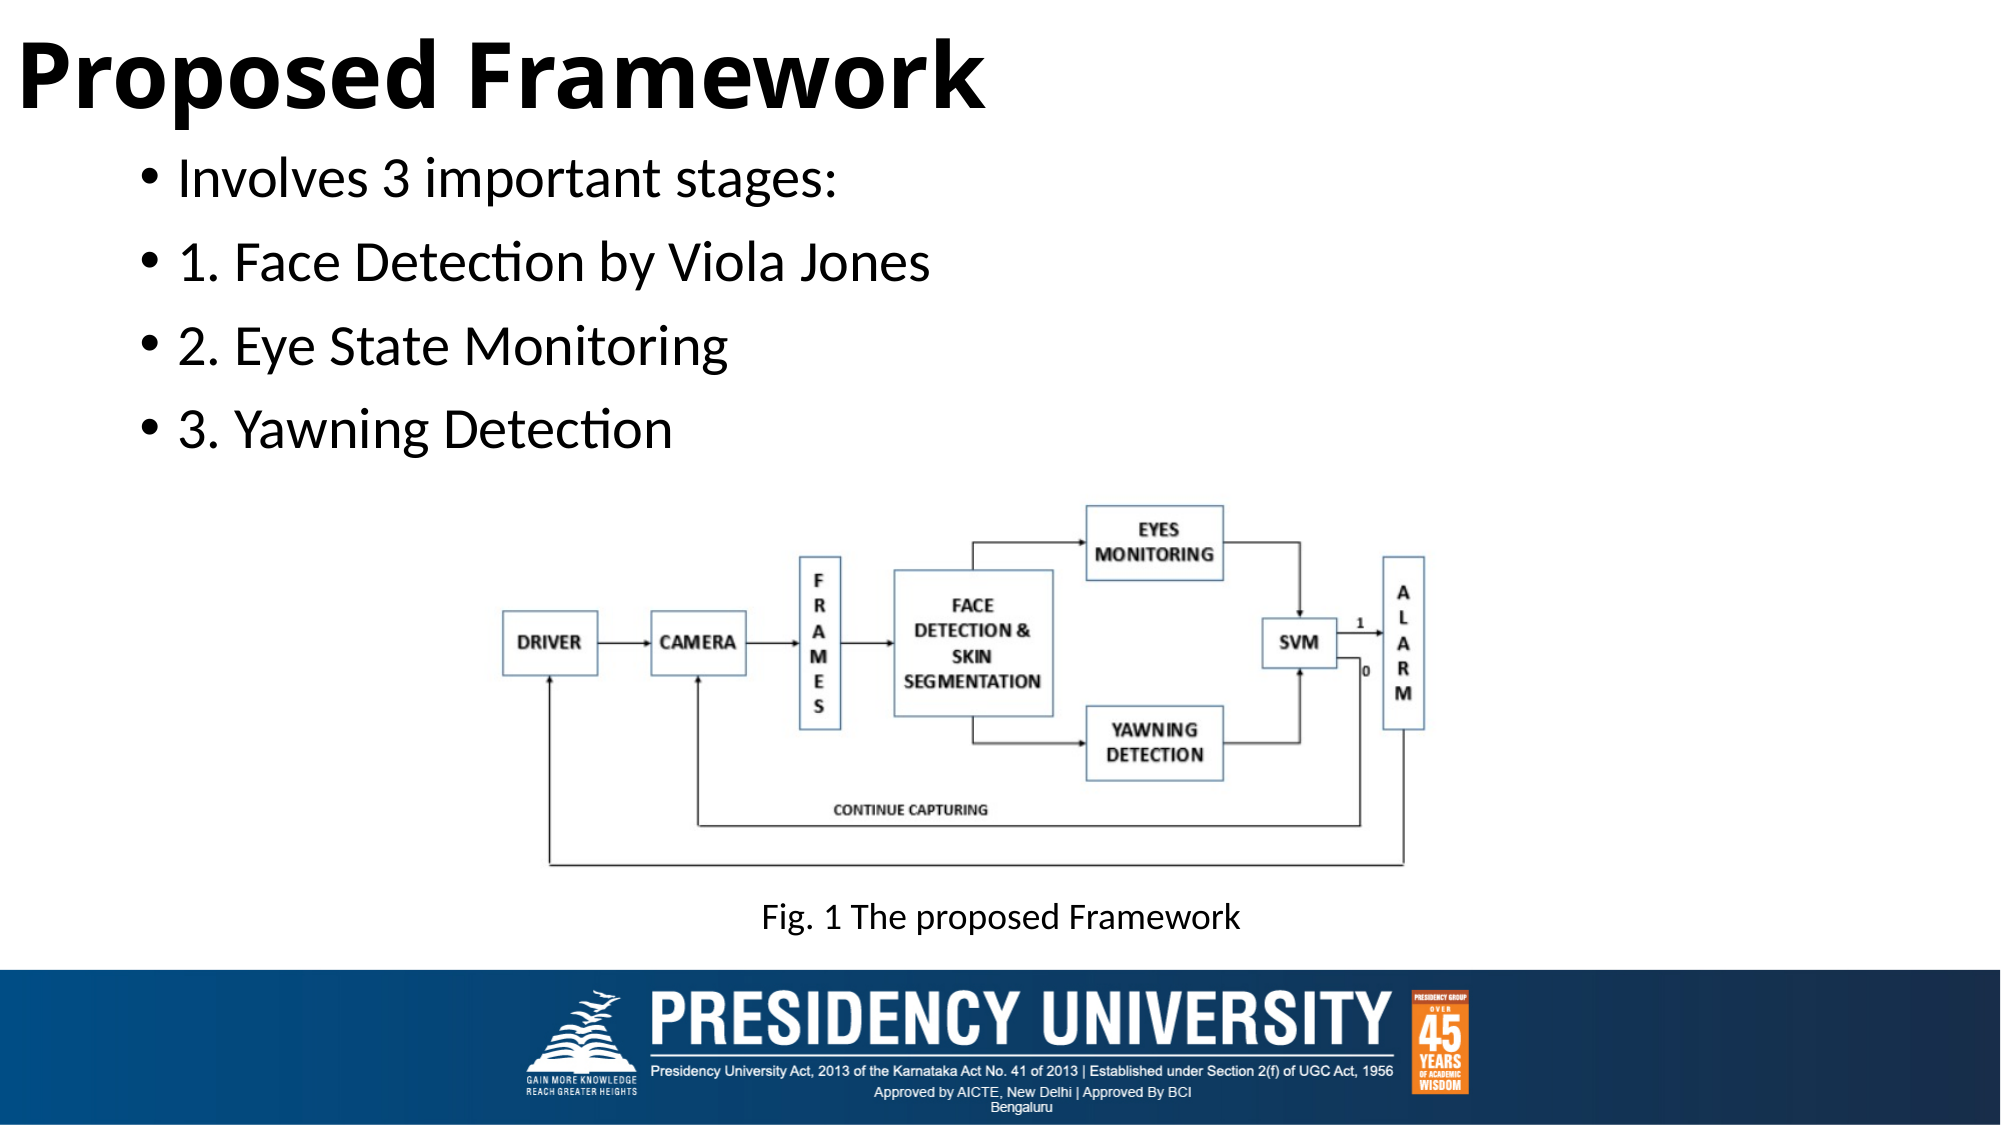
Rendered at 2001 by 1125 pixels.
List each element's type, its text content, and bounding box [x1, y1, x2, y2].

text_box Fig. 1 The proposed Framework [746, 894, 1346, 945]
title Proposed Framework [0, 0, 1725, 188]
picture [429, 476, 1477, 894]
picture [0, 0, 2001, 1125]
list Involves 3 important stages: 1. Face Detection by Viola Jones 2. Eye State Monitoring 3. Yawning Detection [124, 140, 1876, 908]
